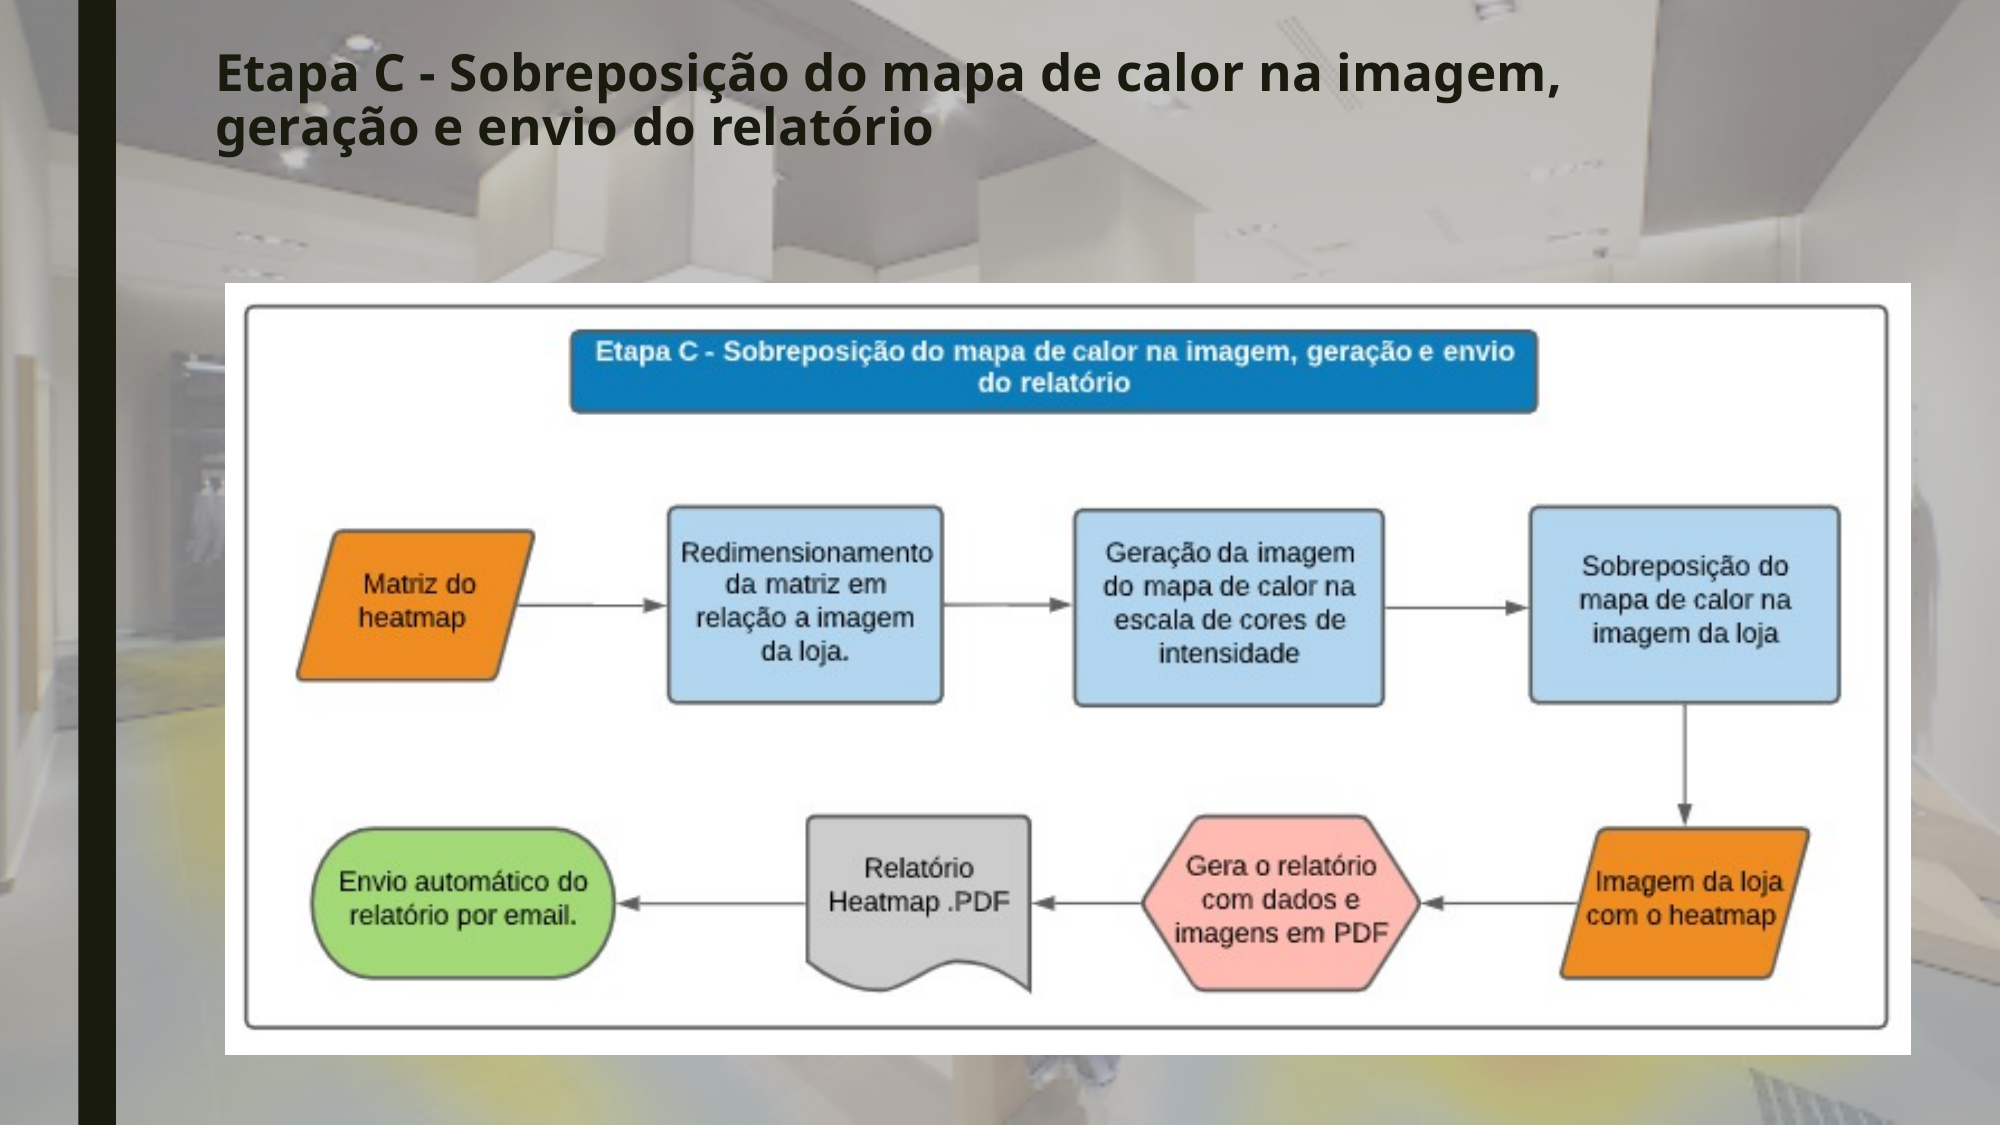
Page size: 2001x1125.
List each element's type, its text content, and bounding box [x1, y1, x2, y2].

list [224, 283, 1911, 1055]
title Etapa C - Sobreposição do mapa de calor na imagem, geração e envio do relatório [200, 39, 1775, 284]
